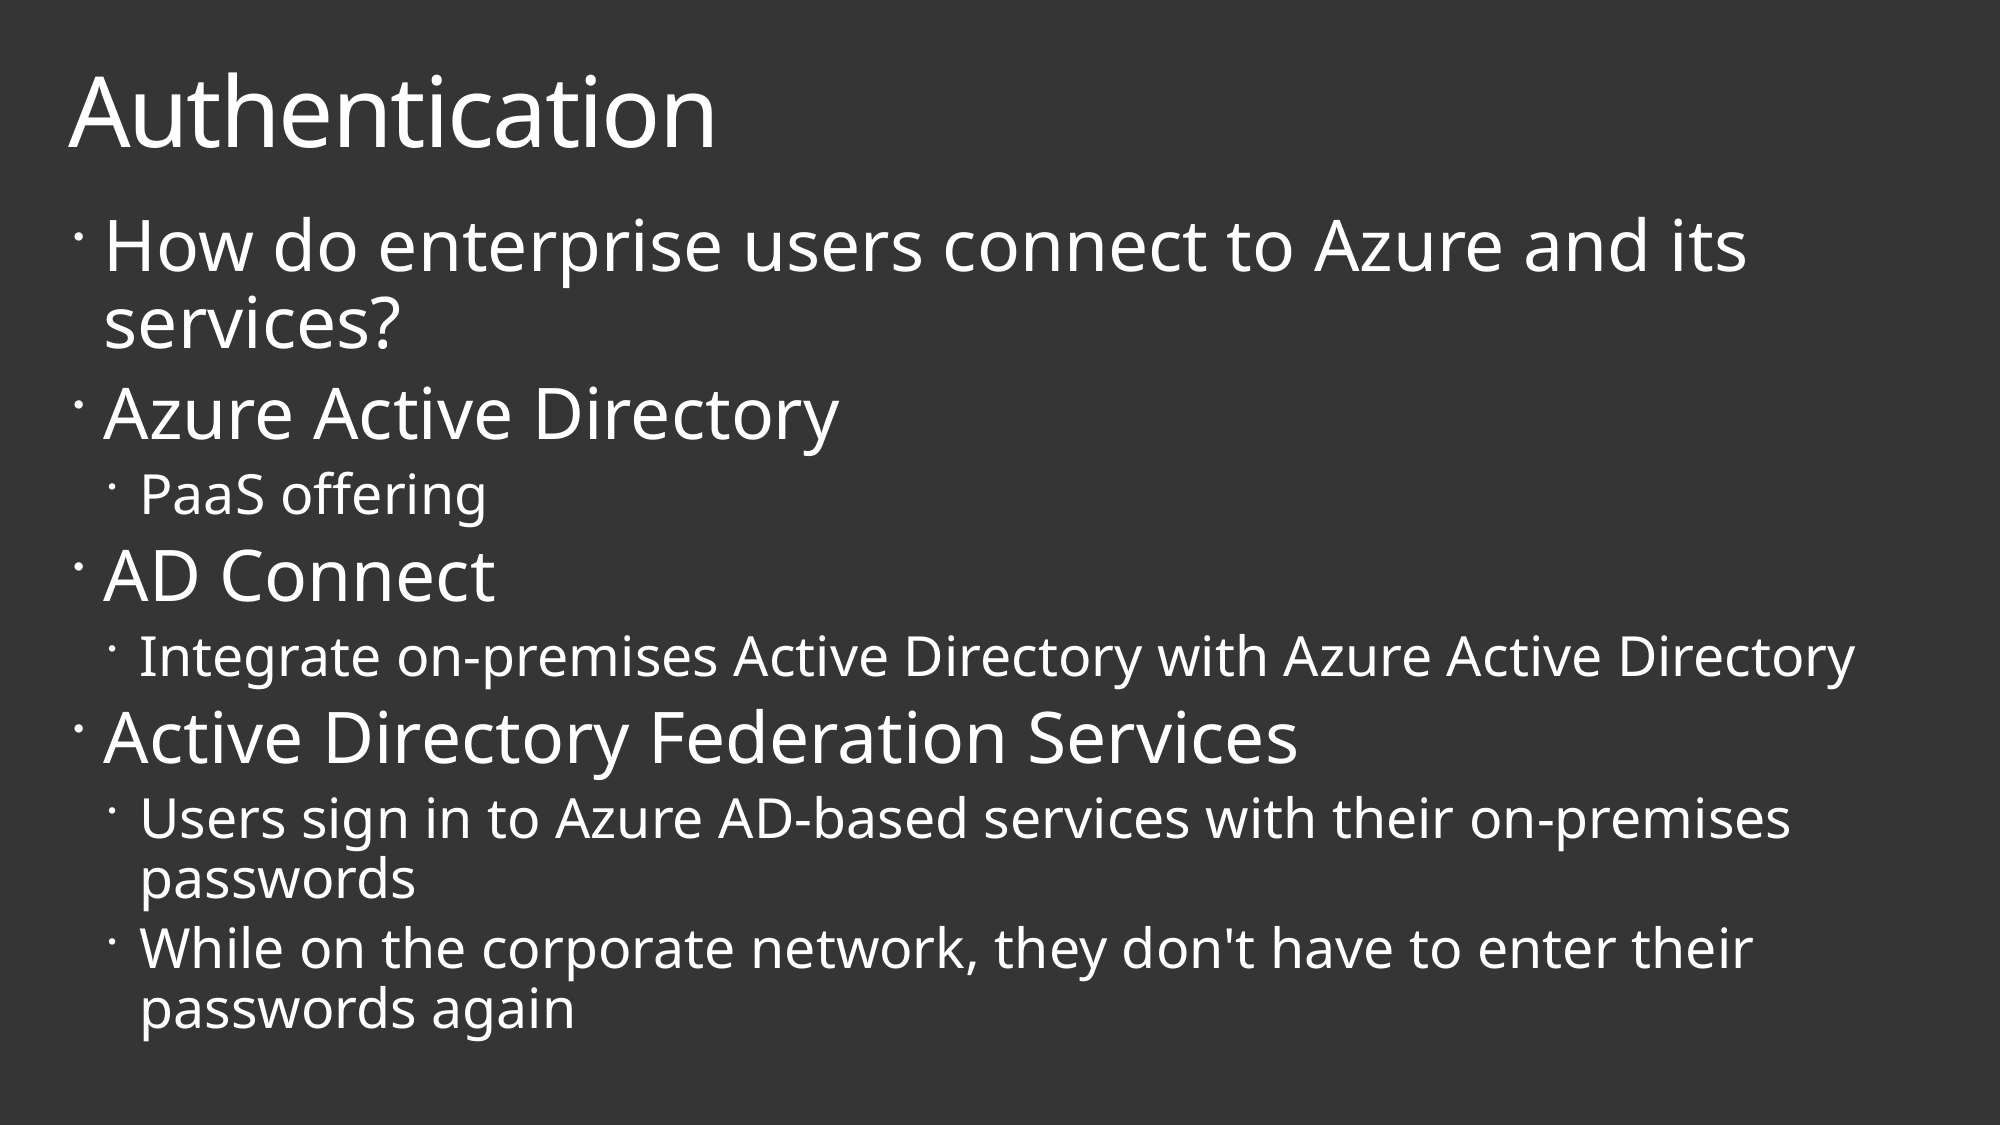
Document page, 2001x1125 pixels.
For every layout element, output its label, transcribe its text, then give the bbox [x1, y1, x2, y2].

list How do enterprise users connect to Azure and its services? Azure Active Directory PaaS offering AD Connect Integrate on-premises Active Directory with Azure Active Directory Active Directory Federation Services Users sign in to Azure AD-based services with their on-premises passwords While on the corporate network, they don't have to enter their passwords again [44, 195, 1956, 1061]
title Authentication [44, 47, 1957, 196]
